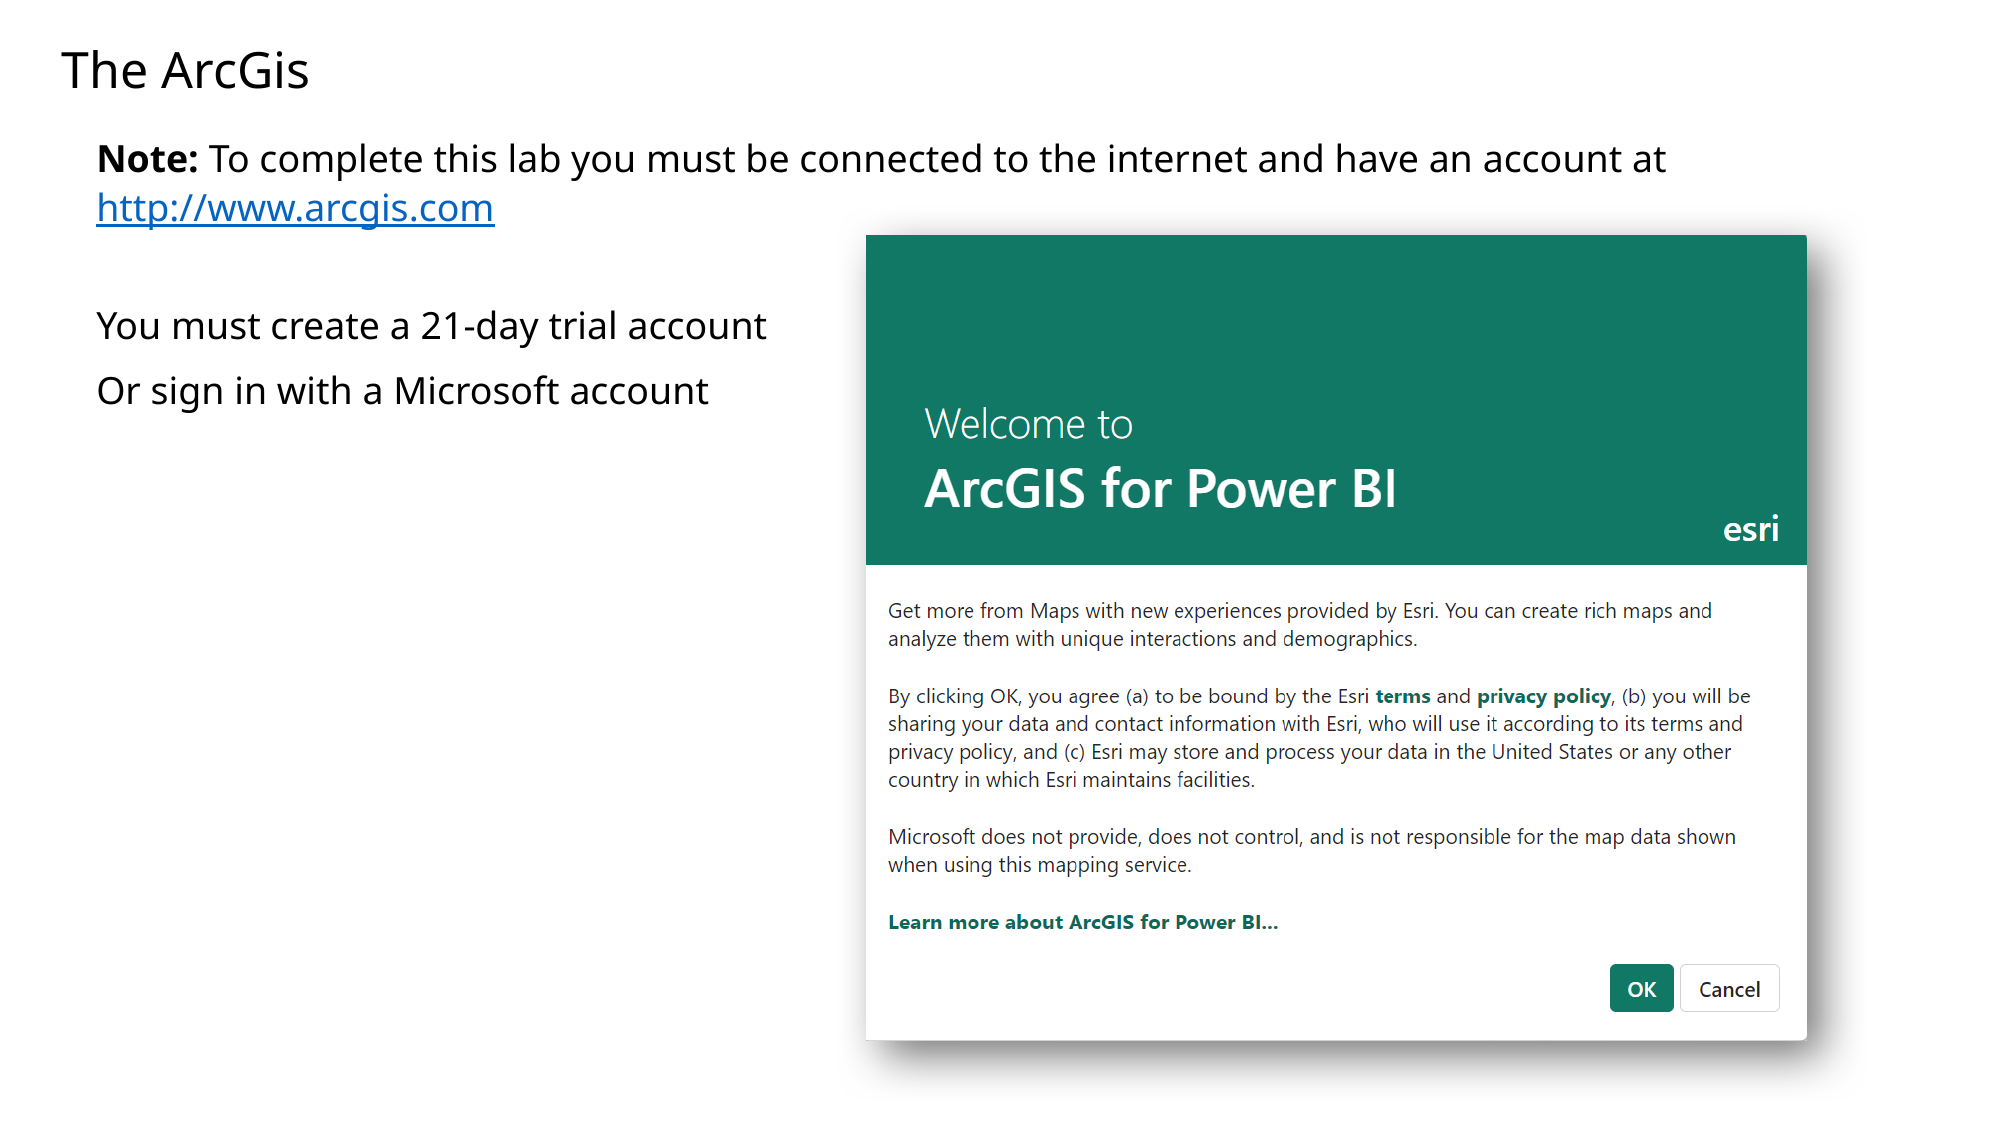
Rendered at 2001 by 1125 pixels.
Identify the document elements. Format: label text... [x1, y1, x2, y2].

picture [866, 235, 1807, 1041]
text_box The ArcGis [47, 31, 326, 107]
text_box Note: To complete this lab you must be connected to the internet and have an account at http://www.arcgis.com You must create a 21-day trial account Or sign in with a Microsoft account [81, 124, 1914, 420]
